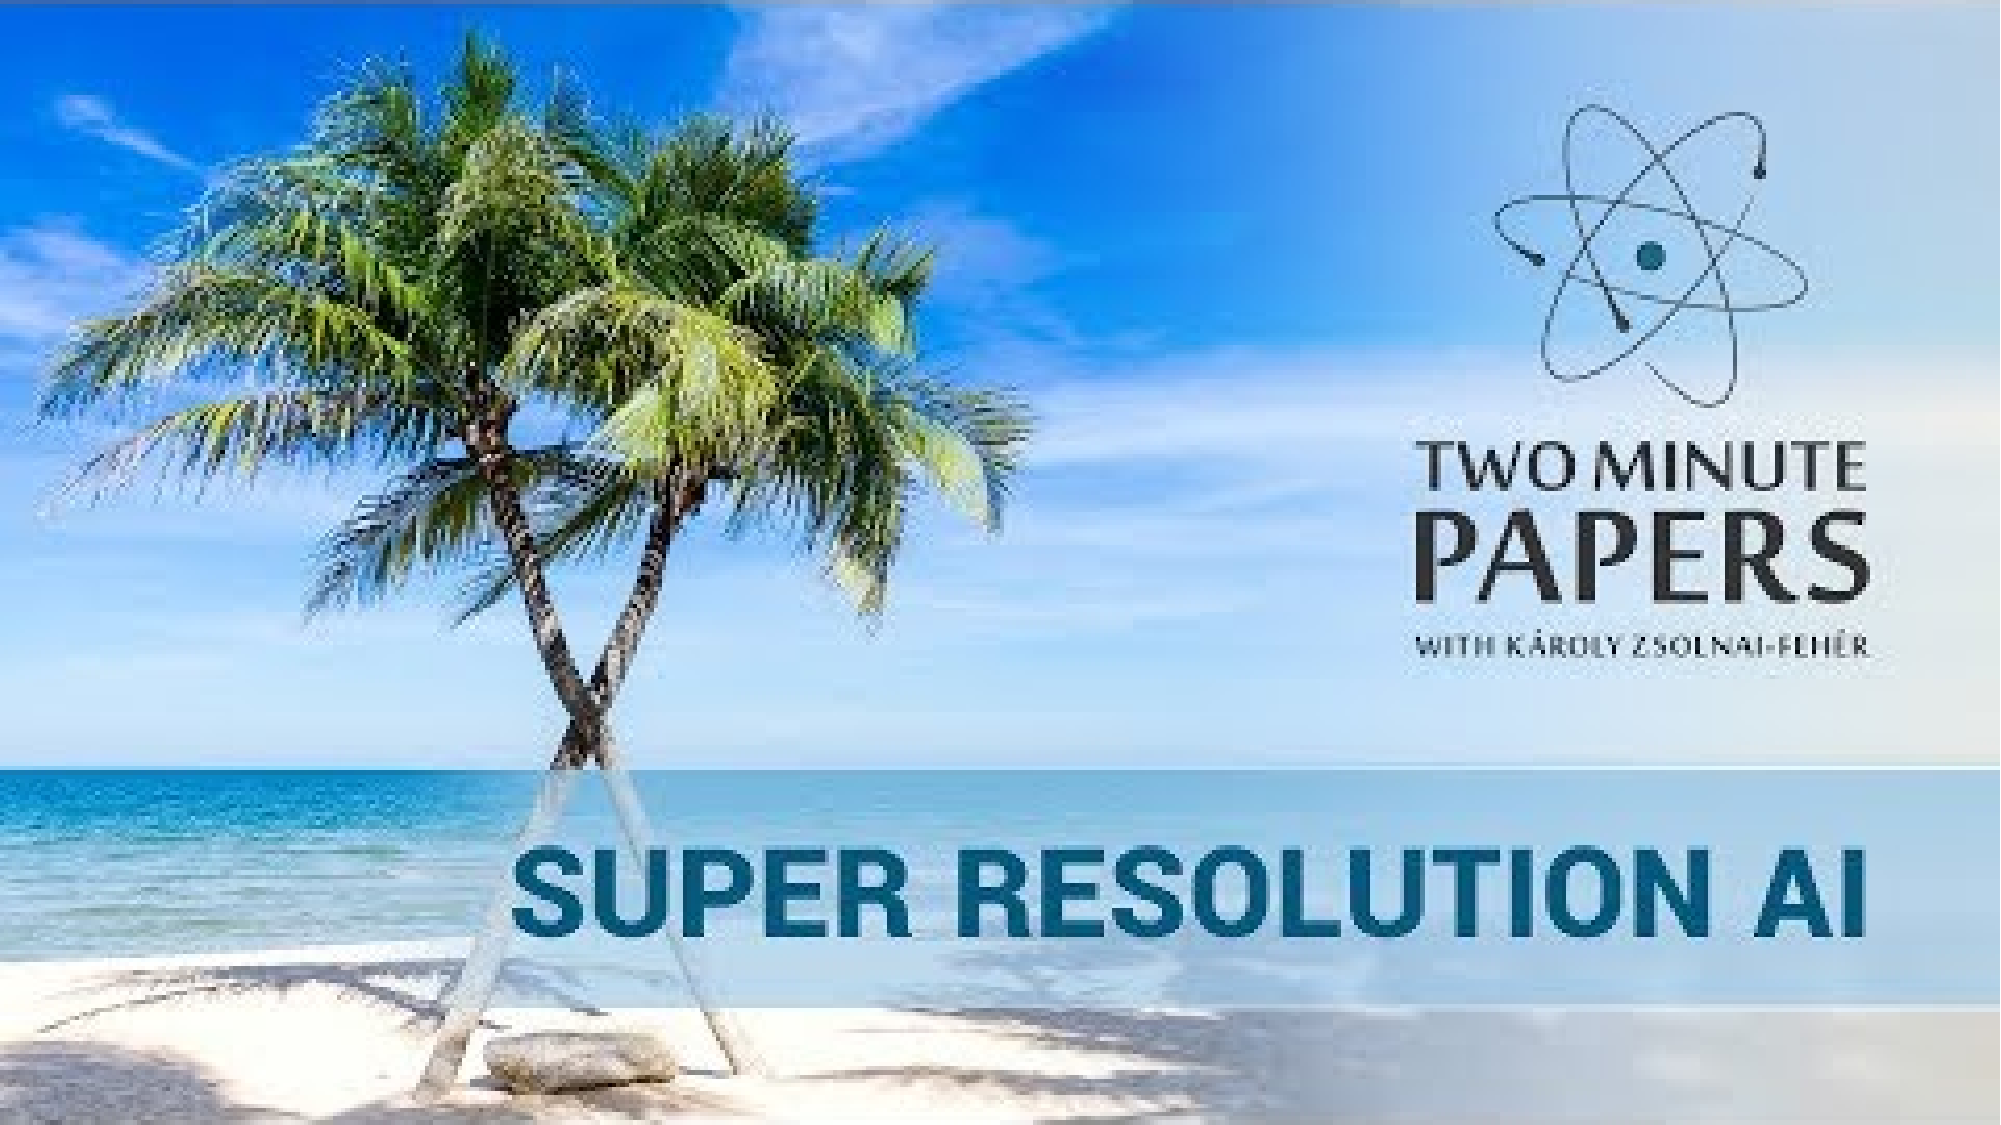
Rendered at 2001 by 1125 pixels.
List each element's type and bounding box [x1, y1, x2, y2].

text_box [0, 0, 2000, 1125]
